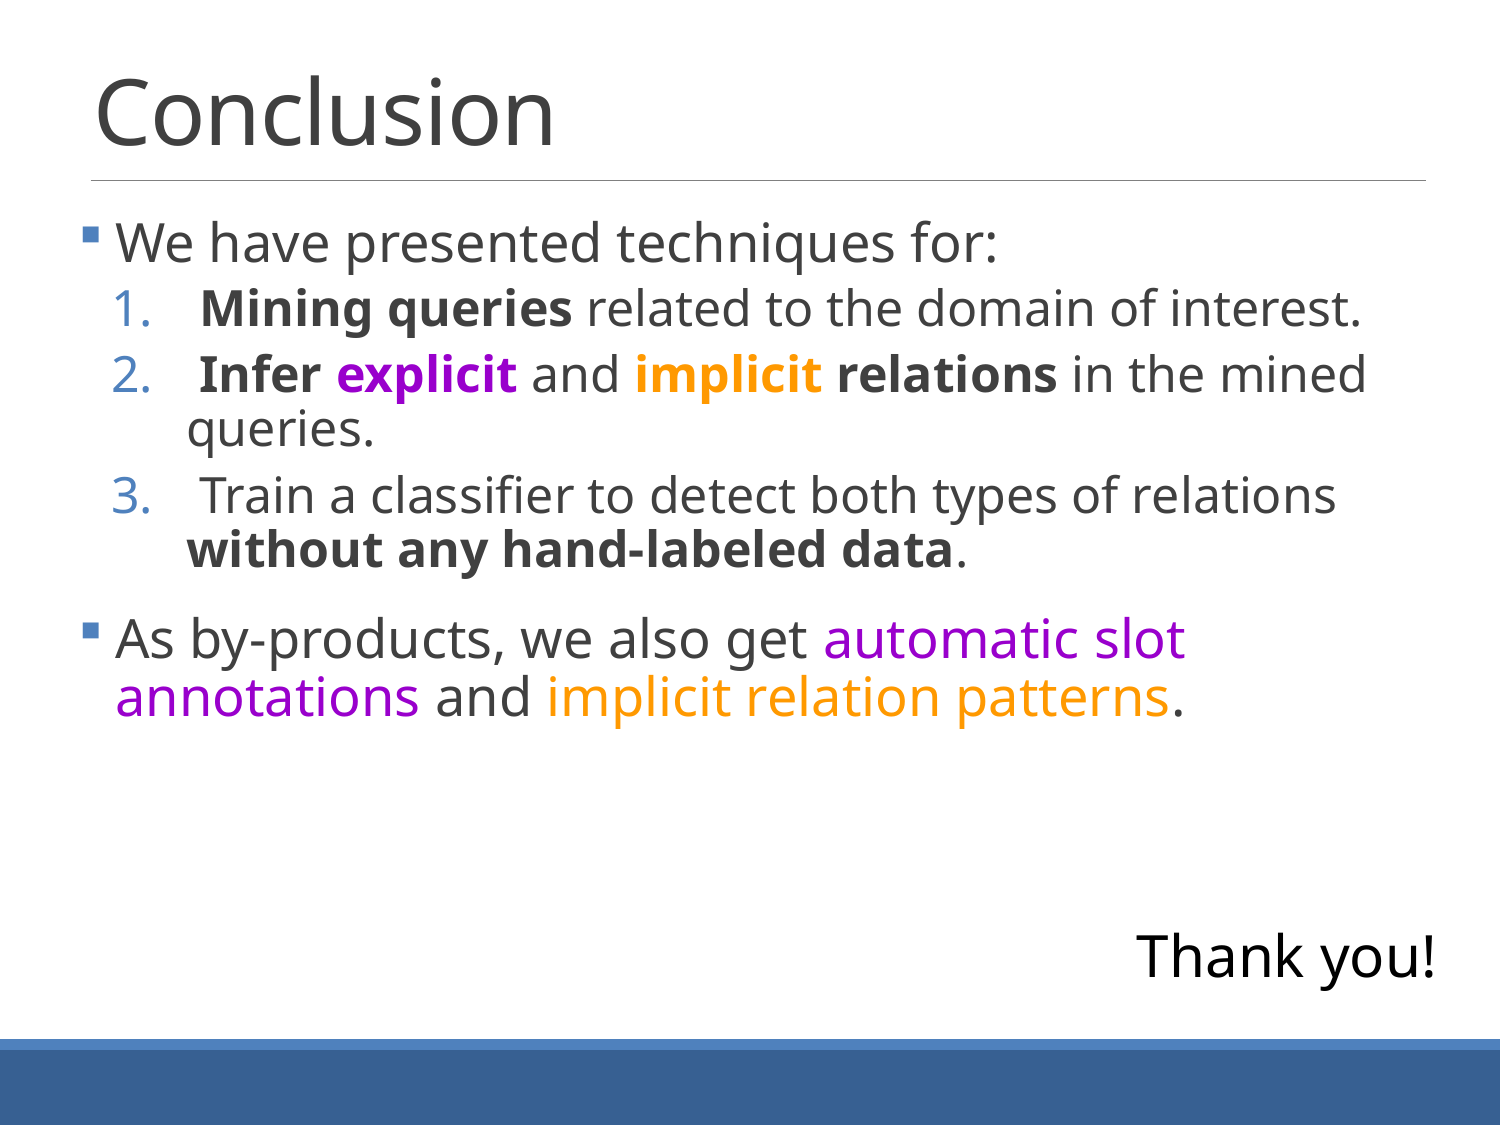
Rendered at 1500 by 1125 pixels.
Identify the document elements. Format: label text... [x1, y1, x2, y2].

title Conclusion [78, 47, 1427, 172]
list We have presented techniques for: Mining queries related to the domain of interest. Infer explicit and implicit relations in the mined queries. Train a classifier to detect both types of relations without any hand-labeled data. As by-products, we also get automatic slot annotations and implicit relation patterns. [78, 208, 1427, 998]
text_box Thank you! [1122, 911, 1452, 997]
